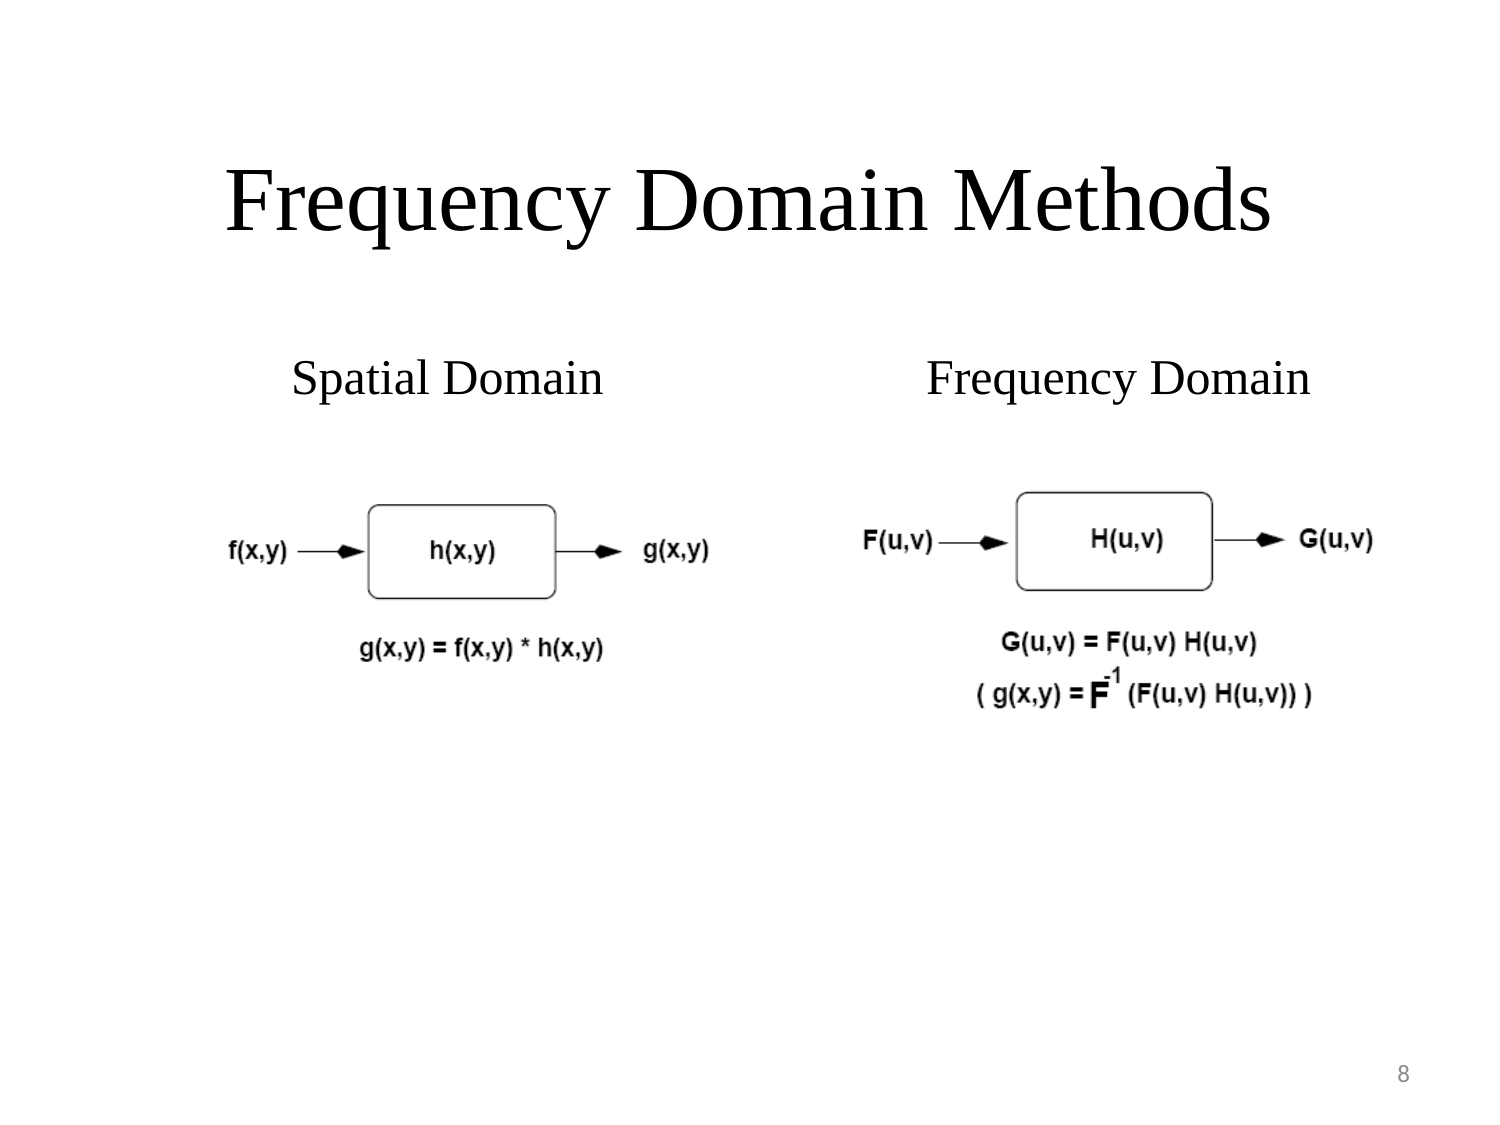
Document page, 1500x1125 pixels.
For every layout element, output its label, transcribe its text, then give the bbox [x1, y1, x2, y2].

text_box Frequency Domain [911, 337, 1327, 412]
title Frequency Domain Methods [112, 99, 1388, 288]
text_box Spatial Domain [276, 337, 619, 412]
picture [837, 449, 1401, 806]
picture [194, 470, 746, 807]
slide_number 8 [1074, 1042, 1425, 1103]
